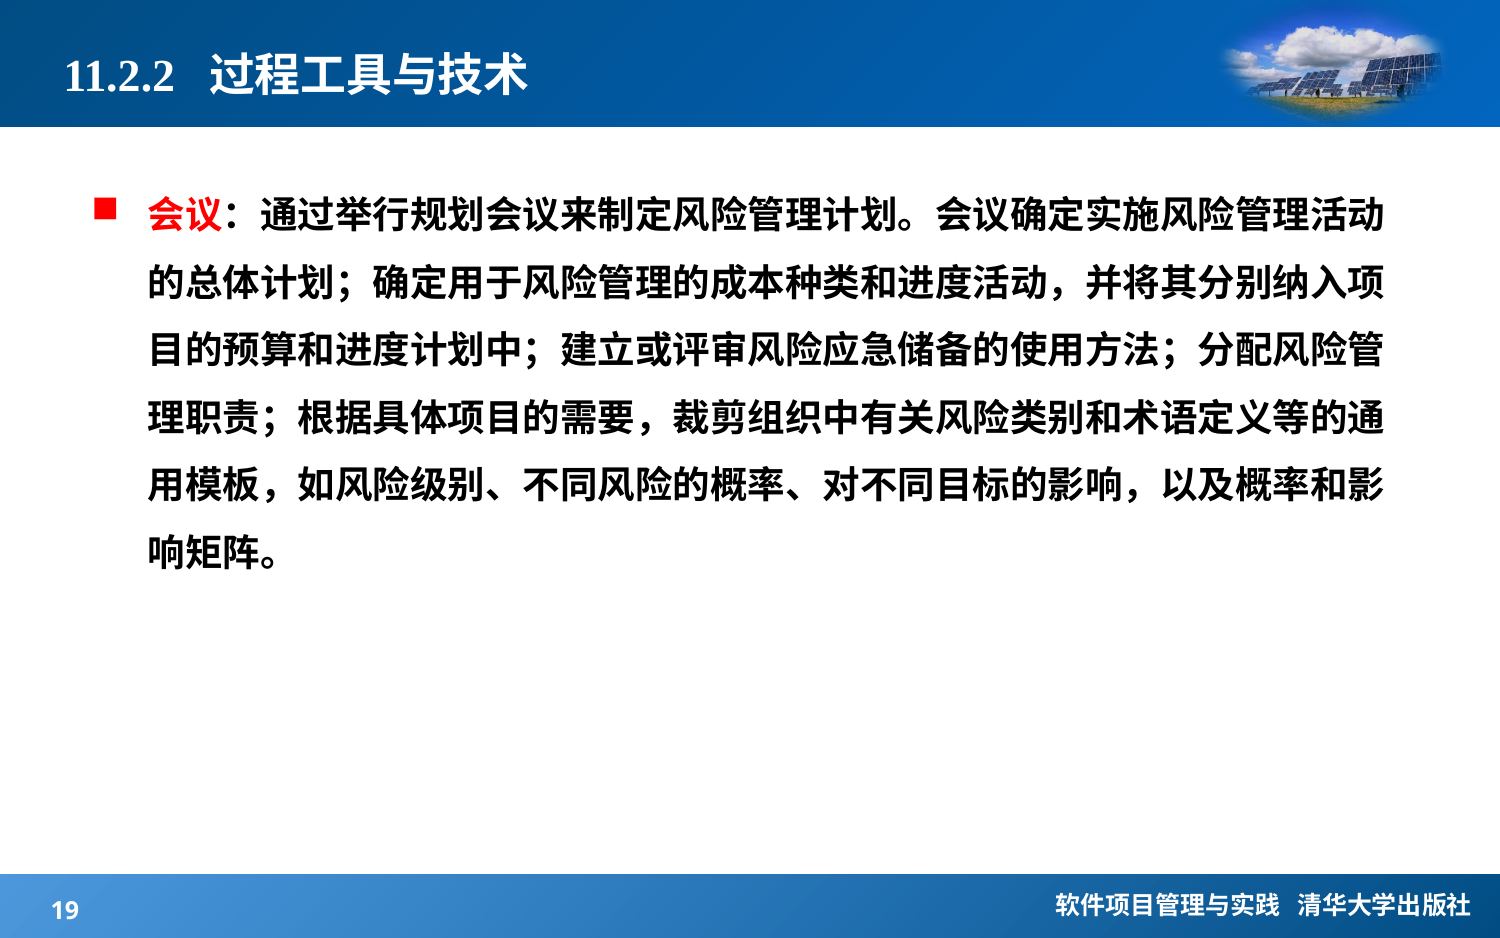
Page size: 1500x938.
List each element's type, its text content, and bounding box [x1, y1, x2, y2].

text_box 会议：通过举行规划会议来制定风险管理计划。会议确定实施风险管理活动的总体计划；确定用于风险管理的成本种类和进度活动，并将其分别纳入项目的预算和进度计划中；建立或评审风险应急储备的使用方法；分配风险管理职责；根据具体项目的需要，裁剪组织中有关风险类别和术语定义等的通用模板，如风险级别、不同风险的概率、对不同目标的影响，以及概率和影响矩阵。 [76, 161, 1424, 748]
picture [1233, 6, 1433, 113]
title 11.2.2 过程工具与技术 [48, 19, 1005, 127]
